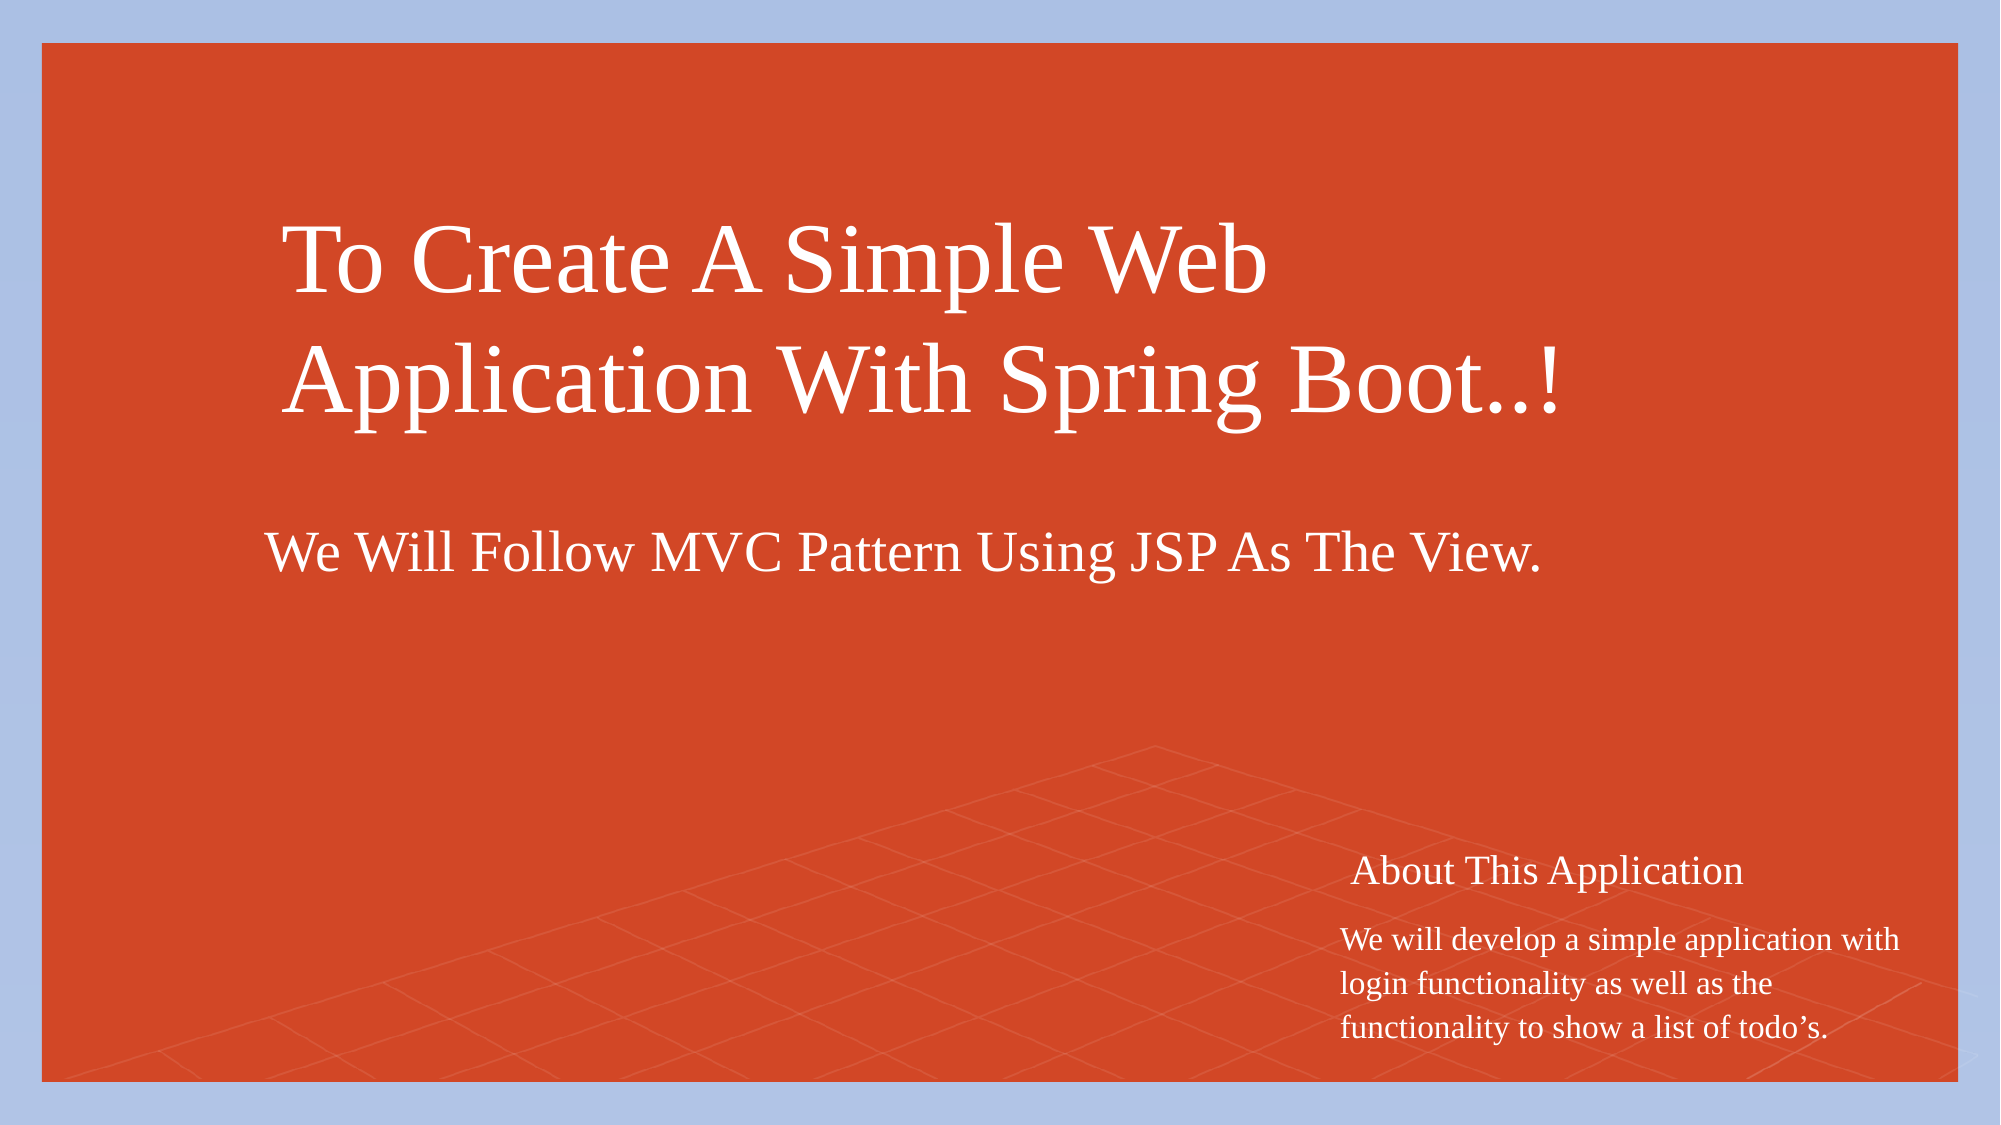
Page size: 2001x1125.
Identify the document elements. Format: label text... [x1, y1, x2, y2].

text_box About This Application [1325, 841, 1850, 906]
subtitle We Will Follow MVC Pattern Using JSP As The View. [249, 513, 1750, 725]
title To Create A Simple Web Application With Spring Boot..! [266, 192, 1767, 487]
picture [56, 745, 1979, 1079]
text_box We will develop a simple application with login functionality as well as the functionality to show a list of todo’s. [1325, 906, 1942, 1074]
